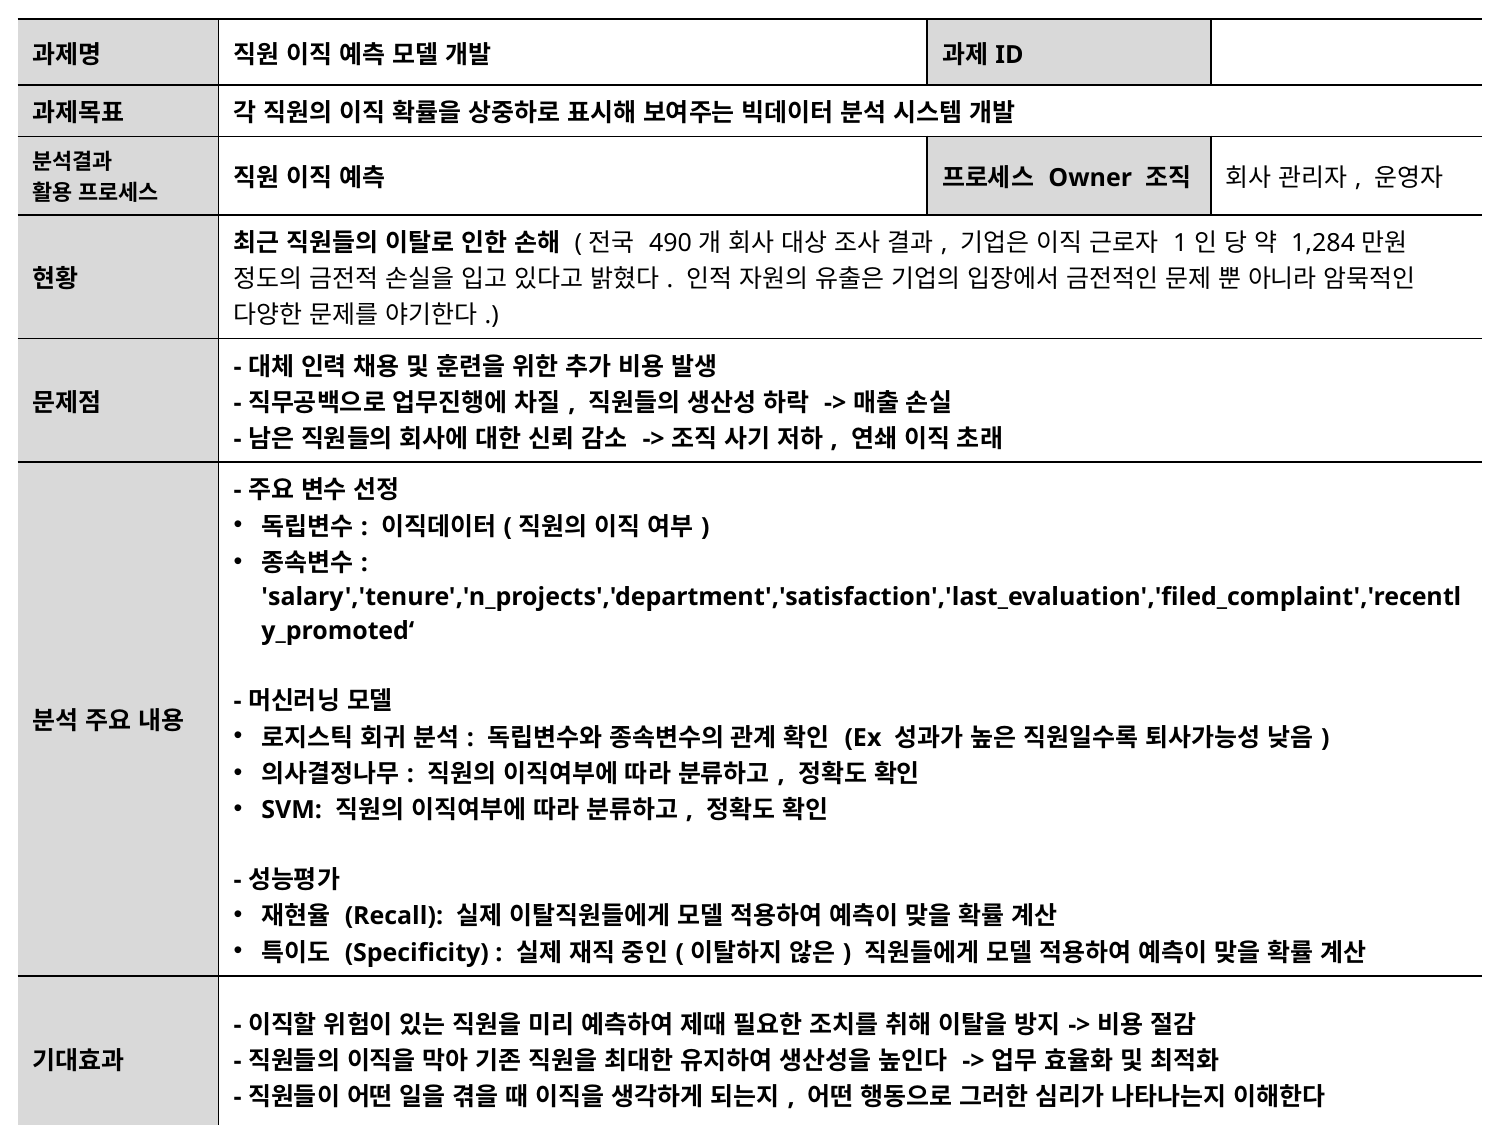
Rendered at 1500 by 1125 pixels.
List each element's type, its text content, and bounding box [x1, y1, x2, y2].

table_header 과제명 [18, 20, 218, 84]
table_cell 현황 [18, 216, 218, 338]
table_cell 문제점 [18, 339, 218, 461]
table_cell -주요 변수 선정 독립변수: 이직데이터(직원의 이직 여부) 종속변수: 'salary','tenure','n_projects','department','satisfaction','last_evaluation','filed_complaint','recently_promoted‘ -머신러닝 모델 로지스틱 회귀 분석: 독립변수와 종속변수의 관계 확인 (Ex 성과가 높은 직원일수록 퇴사가능성 낮음) 의사결정나무: 직원의 이직여부에 따라 분류하고, 정확도 확인 SVM: 직원의 이직여부에 따라 분류하고, 정확도 확인 -성능평가 재현율 (Recall): 실제 이탈직원들에게 모델 적용하여 예측이 맞을 확률 계산 특이도 (Specificity) : 실제 재직 중인(이탈하지 않은) 직원들에게 모델 적용하여 예측이 맞을 확률 계산 [219, 463, 1482, 975]
table_header 직원 이직 예측 모델 개발 [219, 20, 926, 84]
table_cell 분석결과 활용 프로세스 [18, 137, 218, 214]
table_cell 과제목표 [18, 86, 218, 136]
table_cell 프로세스 Owner 조직 [928, 137, 1210, 214]
table_cell -이직할 위험이 있는 직원을 미리 예측하여 제때 필요한 조치를 취해 이탈을 방지->비용 절감 -직원들의 이직을 막아 기존 직원을 최대한 유지하여 생산성을 높인다 ->업무 효율화 및 최적화 -직원들이 어떤 일을 겪을 때 이직을 생각하게 되는지, 어떤 행동으로 그러한 심리가 나타나는지 이해한다 [219, 977, 1482, 1125]
table_cell 기대효과 [18, 977, 218, 1125]
table_cell 회사 관리자, 운영자 [1212, 137, 1482, 214]
table_cell 직원 이직 예측 [219, 137, 926, 214]
table_cell 최근 직원들의 이탈로 인한 손해 (전국 490개 회사 대상 조사 결과, 기업은 이직 근로자 1인 당 약 1,284만원 정도의 금전적 손실을 입고 있다고 밝혔다. 인적 자원의 유출은 기업의 입장에서 금전적인 문제 뿐 아니라 암묵적인 다양한 문제를 야기한다.) [219, 216, 1482, 338]
table_header 과제ID [928, 20, 1210, 84]
table_cell 분석 주요 내용 [18, 463, 218, 975]
table_header [1212, 20, 1482, 84]
table_cell -대체 인력 채용 및 훈련을 위한 추가 비용 발생 -직무공백으로 업무진행에 차질, 직원들의 생산성 하락 ->매출 손실 -남은 직원들의 회사에 대한 신뢰 감소 ->조직 사기 저하, 연쇄 이직 초래 [219, 339, 1482, 461]
table_cell 각 직원의 이직 확률을 상중하로 표시해 보여주는 빅데이터 분석 시스템 개발 [219, 86, 1482, 136]
